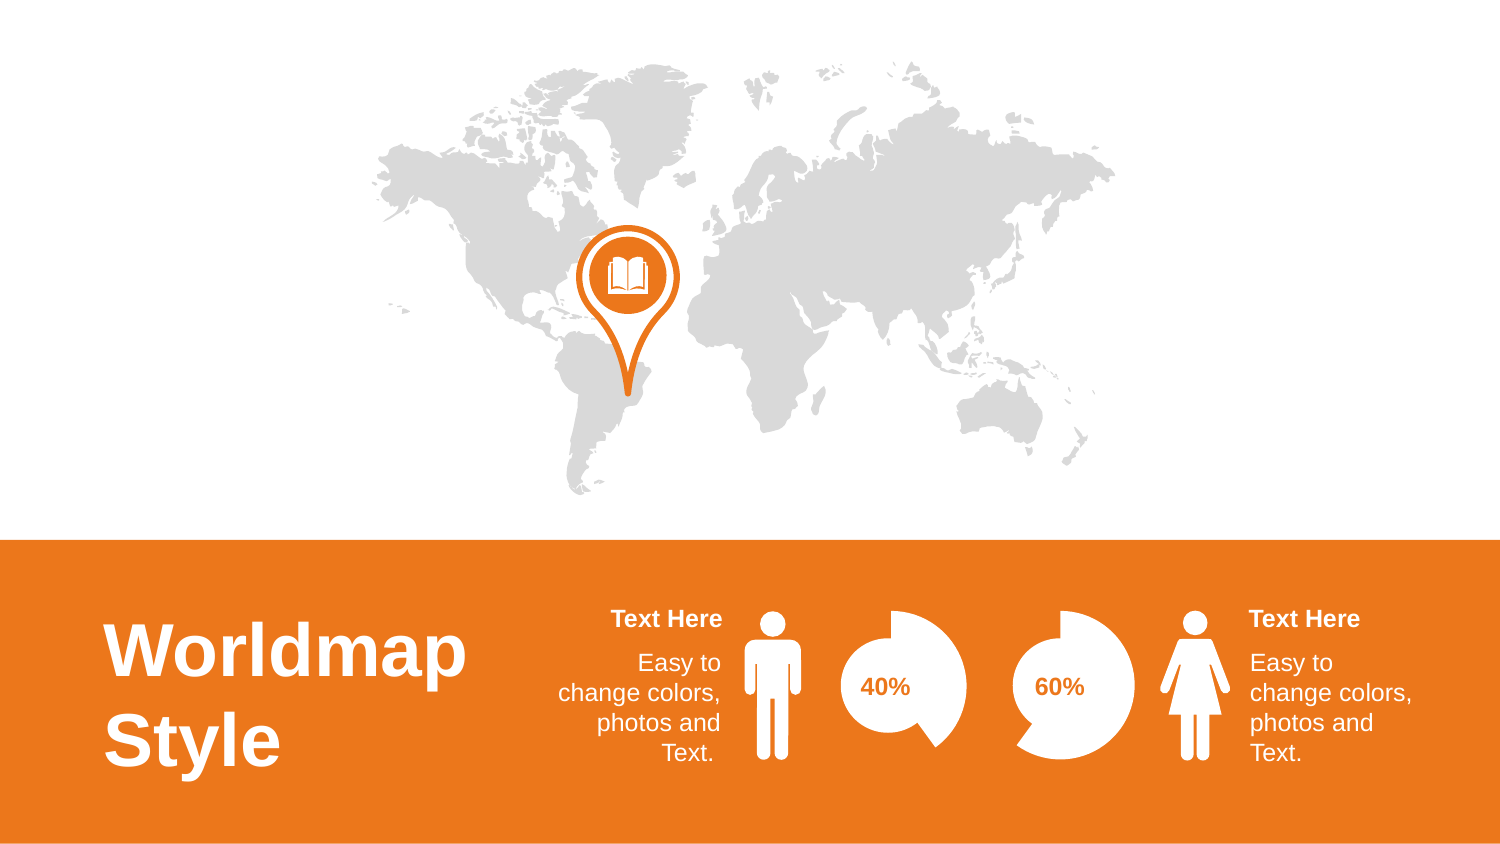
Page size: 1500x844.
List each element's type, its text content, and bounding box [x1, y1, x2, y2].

chart [985, 610, 1142, 772]
text_box [744, 609, 804, 762]
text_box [534, 595, 739, 776]
text_box [1158, 608, 1228, 763]
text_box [1233, 595, 1438, 776]
chart [815, 610, 971, 772]
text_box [371, 61, 1116, 496]
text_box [578, 227, 677, 326]
list Worldmap Style [88, 595, 600, 789]
